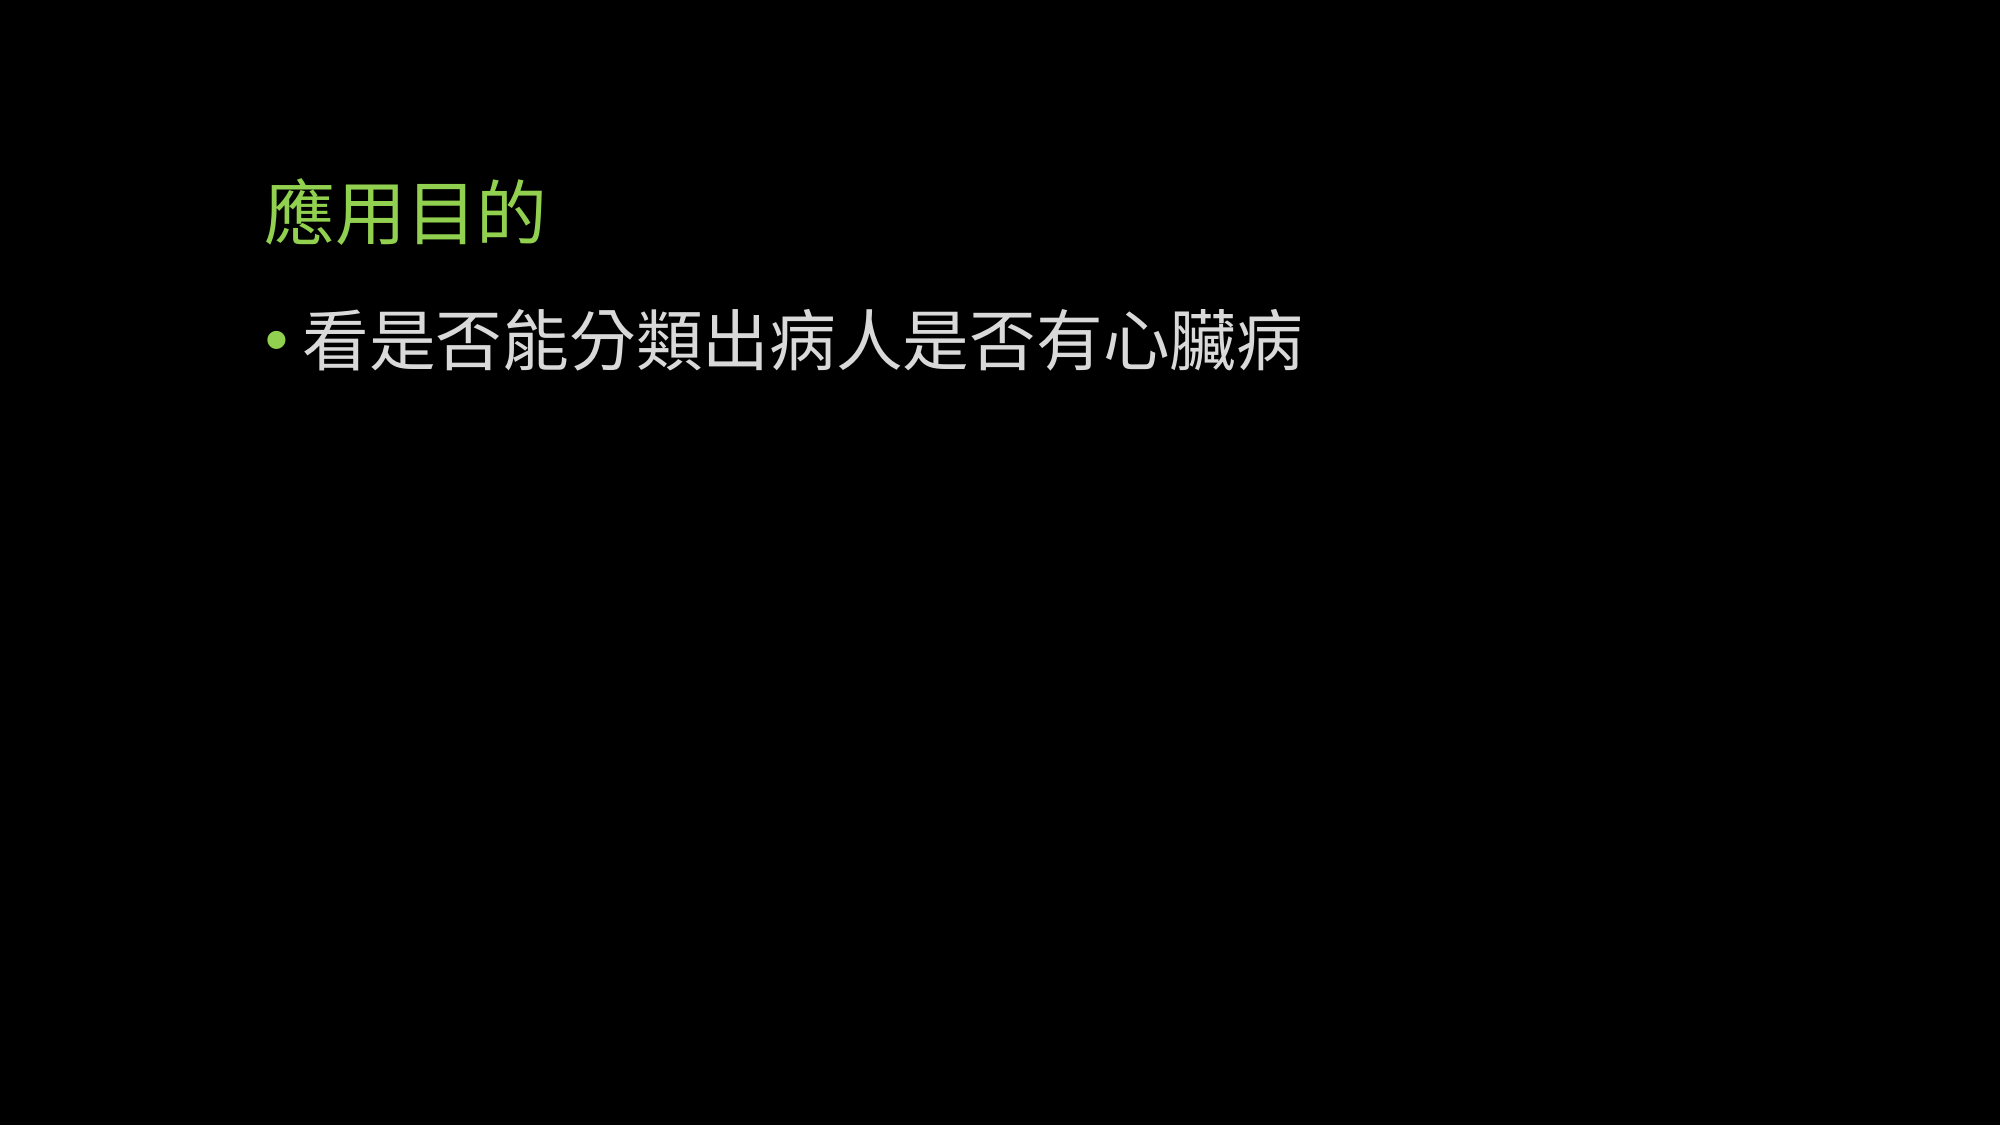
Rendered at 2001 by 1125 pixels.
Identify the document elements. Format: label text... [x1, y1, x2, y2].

title 應用目的 [249, 75, 1750, 263]
list 看是否能分類出病人是否有心臟病 [249, 299, 1750, 1000]
